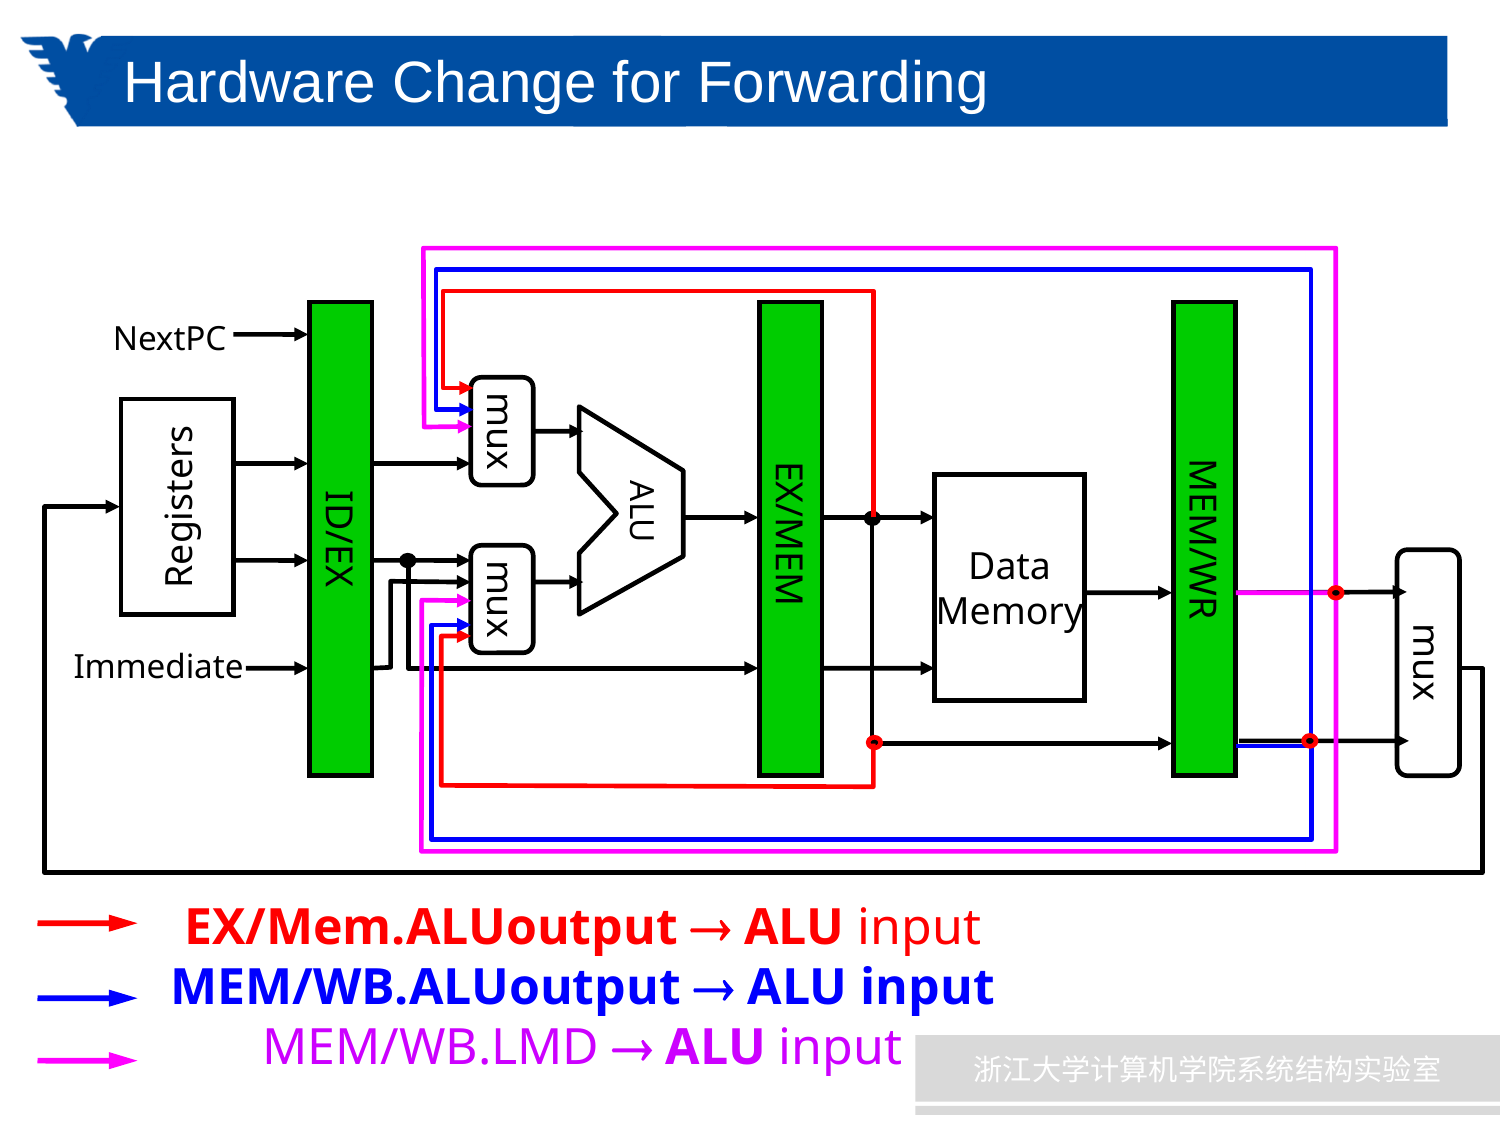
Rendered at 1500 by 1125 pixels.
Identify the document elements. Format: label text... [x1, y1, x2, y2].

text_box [44, 237, 1483, 876]
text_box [37, 887, 1016, 1083]
picture [5, 19, 148, 127]
title Hardware Change for Forwarding [108, 38, 1406, 121]
